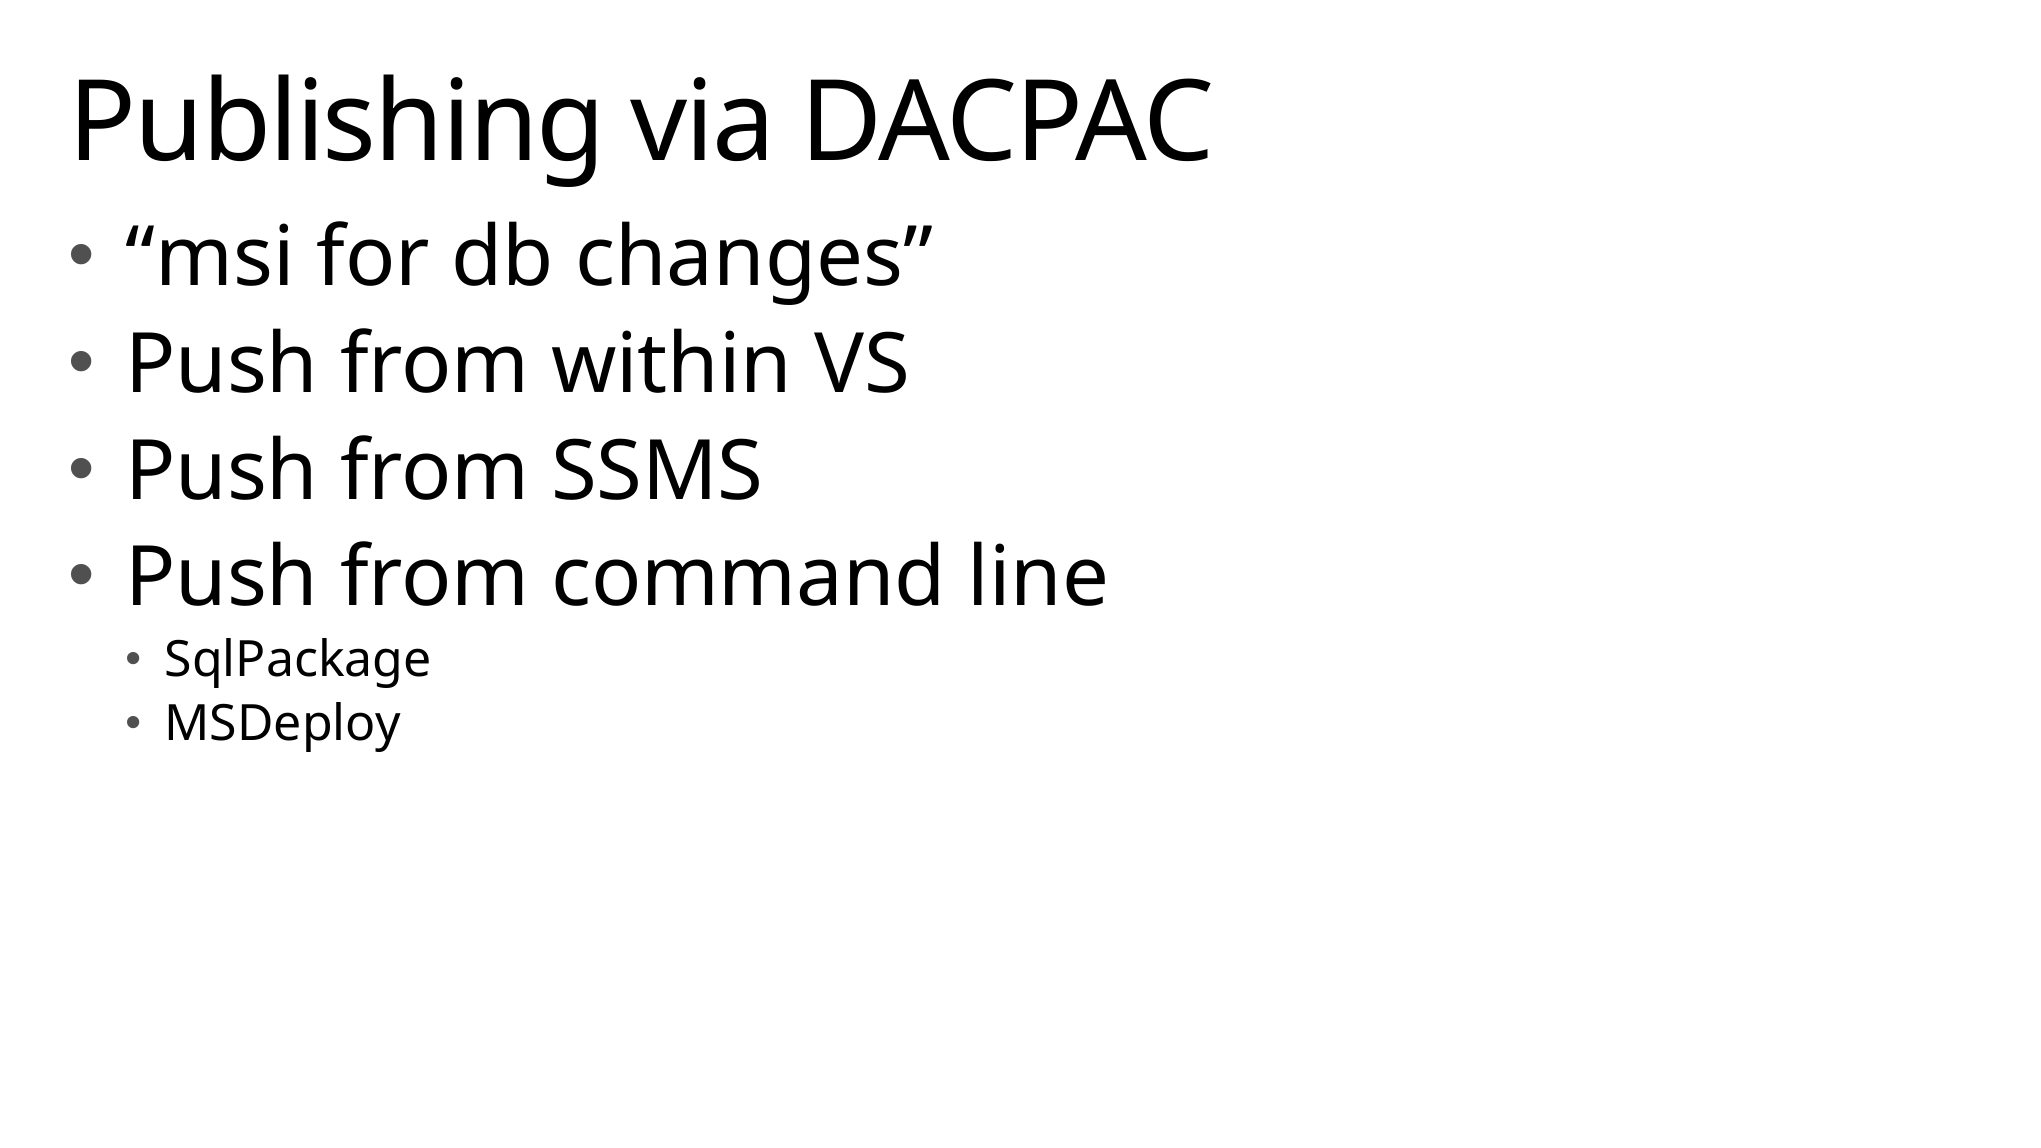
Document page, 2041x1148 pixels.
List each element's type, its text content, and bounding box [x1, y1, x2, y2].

title Publishing via DACPAC [45, 48, 1996, 199]
list “msi for db changes” Push from within VS Push from SSMS Push from command line SqlPackage MSDeploy [45, 199, 1996, 787]
